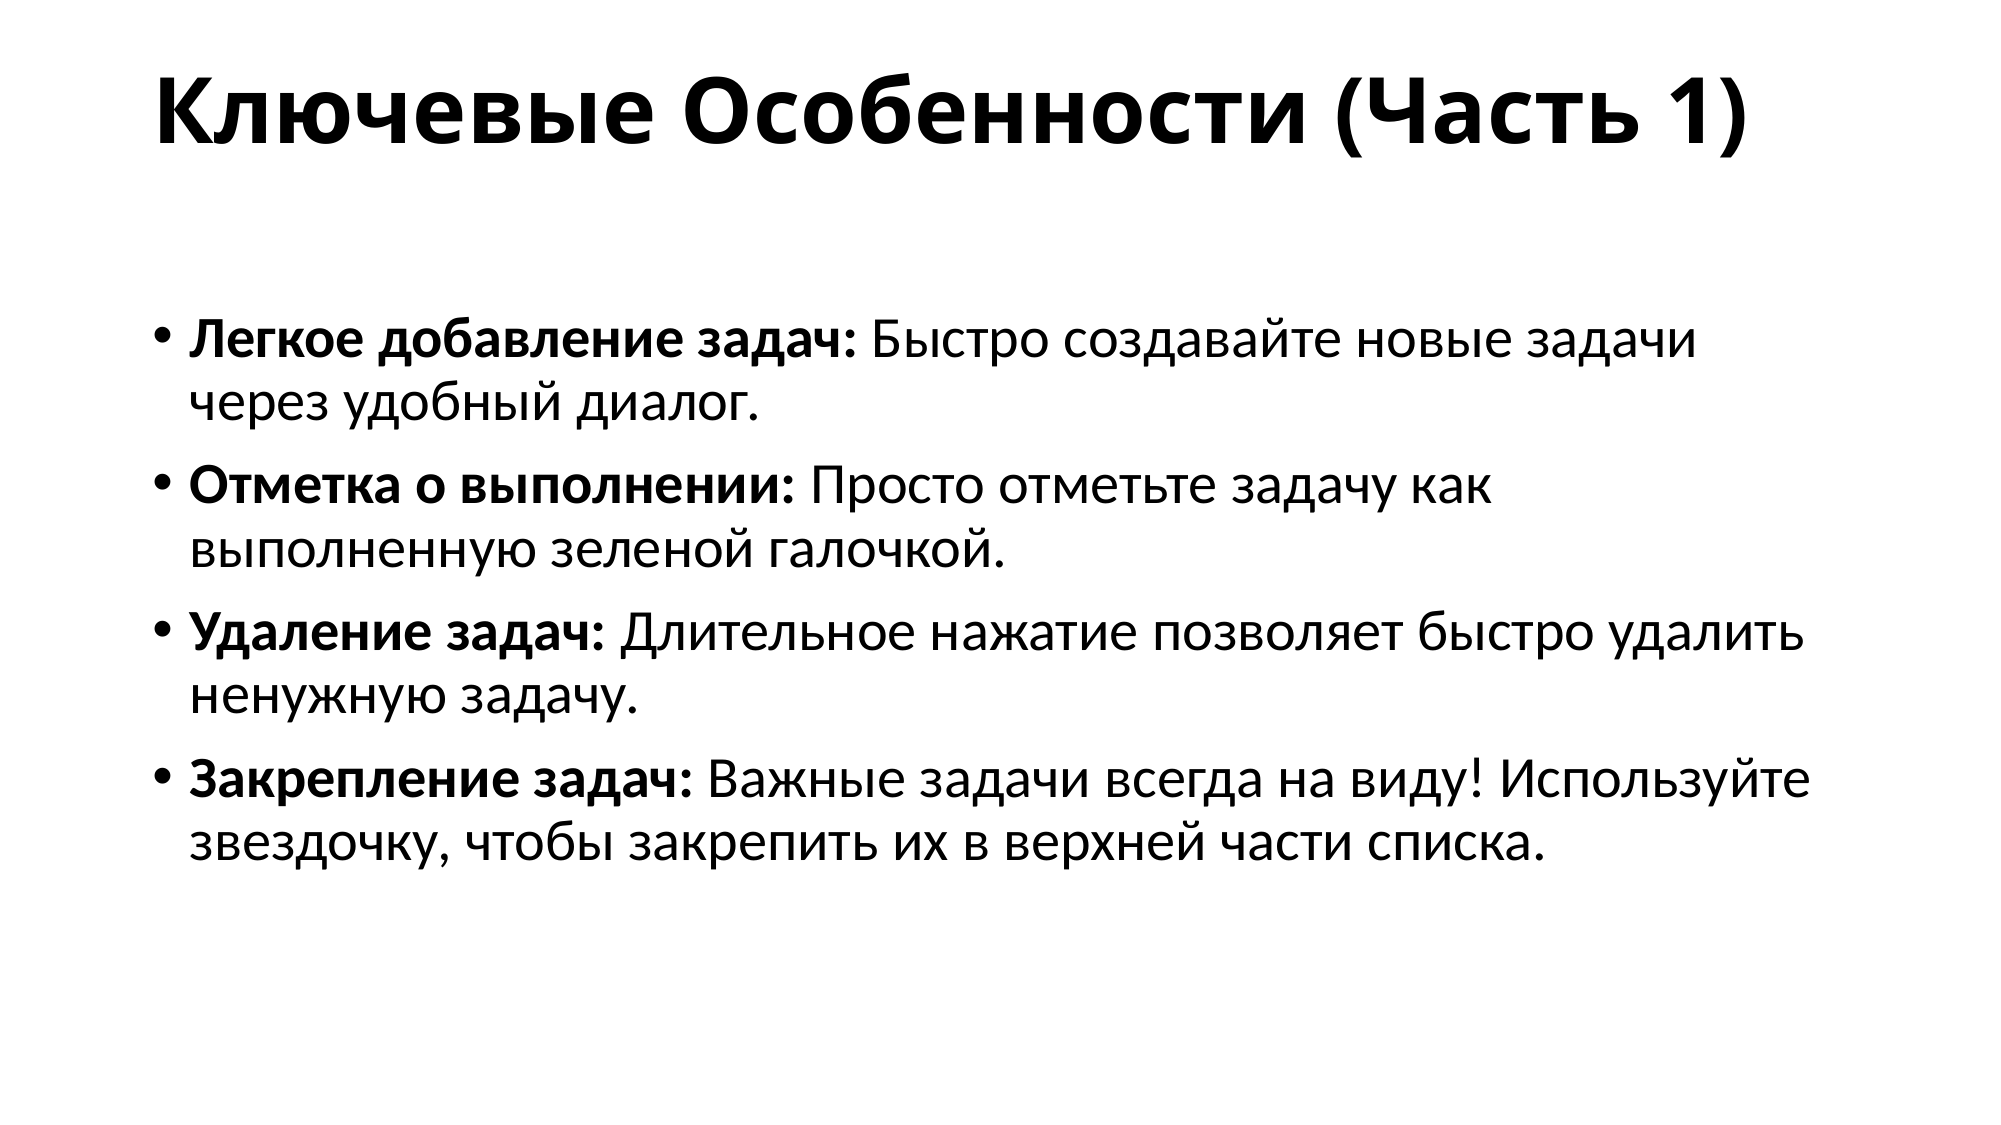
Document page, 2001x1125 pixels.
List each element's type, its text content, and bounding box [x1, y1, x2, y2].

list Легкое добавление задач: Быстро создавайте новые задачи через удобный диалог. Отметка о выполнении: Просто отметьте задачу как выполненную зеленой галочкой. Удаление задач: Длительное нажатие позволяет быстро удалить ненужную задачу. Закрепление задач: Важные задачи всегда на виду! Используйте звездочку, чтобы закрепить их в верхней части списка. [137, 299, 1863, 1014]
title Ключевые Особенности (Часть 1) [137, 59, 1863, 278]
